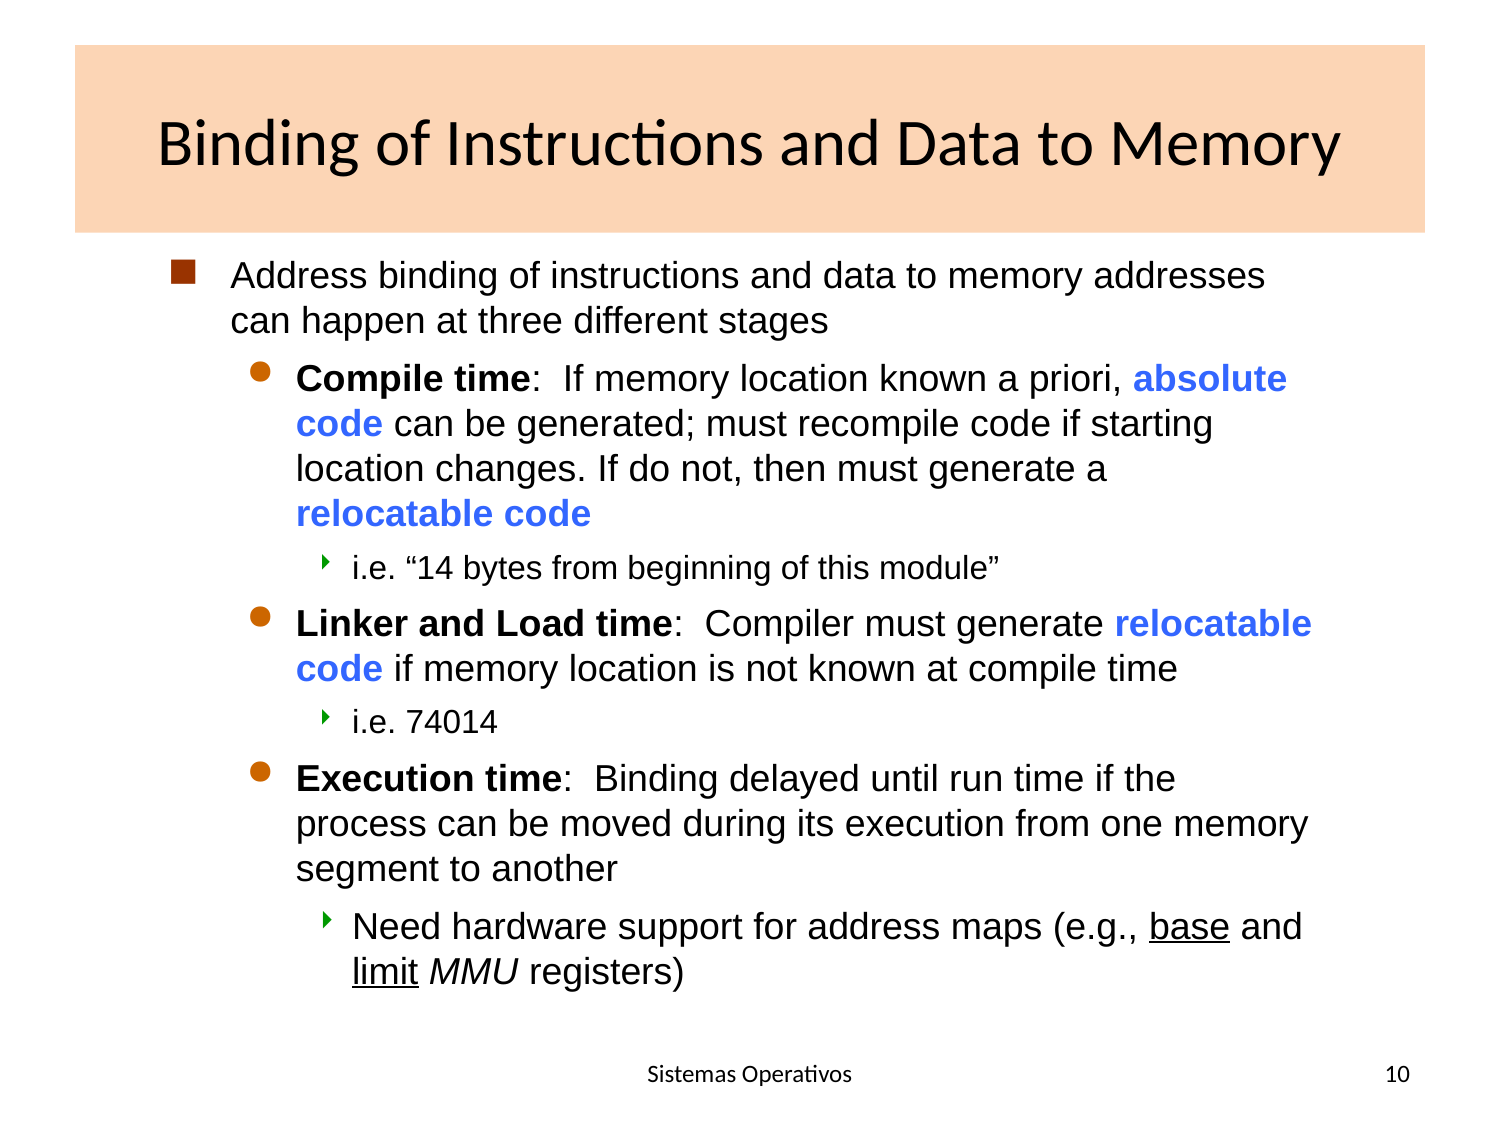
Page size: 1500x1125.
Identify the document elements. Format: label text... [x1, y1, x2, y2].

slide_number 10 [1074, 1042, 1425, 1103]
text_box Address binding of instructions and data to memory addresses can happen at three different stages Compile time: If memory location known a priori, absolute code can be generated; must recompile code if starting location changes. If do not, then must generate a relocatable code i.e. “14 bytes from beginning of this module” Linker and Load time: Compiler must generate relocatable code if memory location is not known at compile time i.e. 74014 Execution time: Binding delayed until run time if the process can be moved during its execution from one memory segment to another Need hardware support for address maps (e.g., base and limit MMU registers) [159, 243, 1329, 1024]
title Binding of Instructions and Data to Memory [75, 45, 1425, 233]
footer Sistemas Operativos [512, 1042, 988, 1103]
